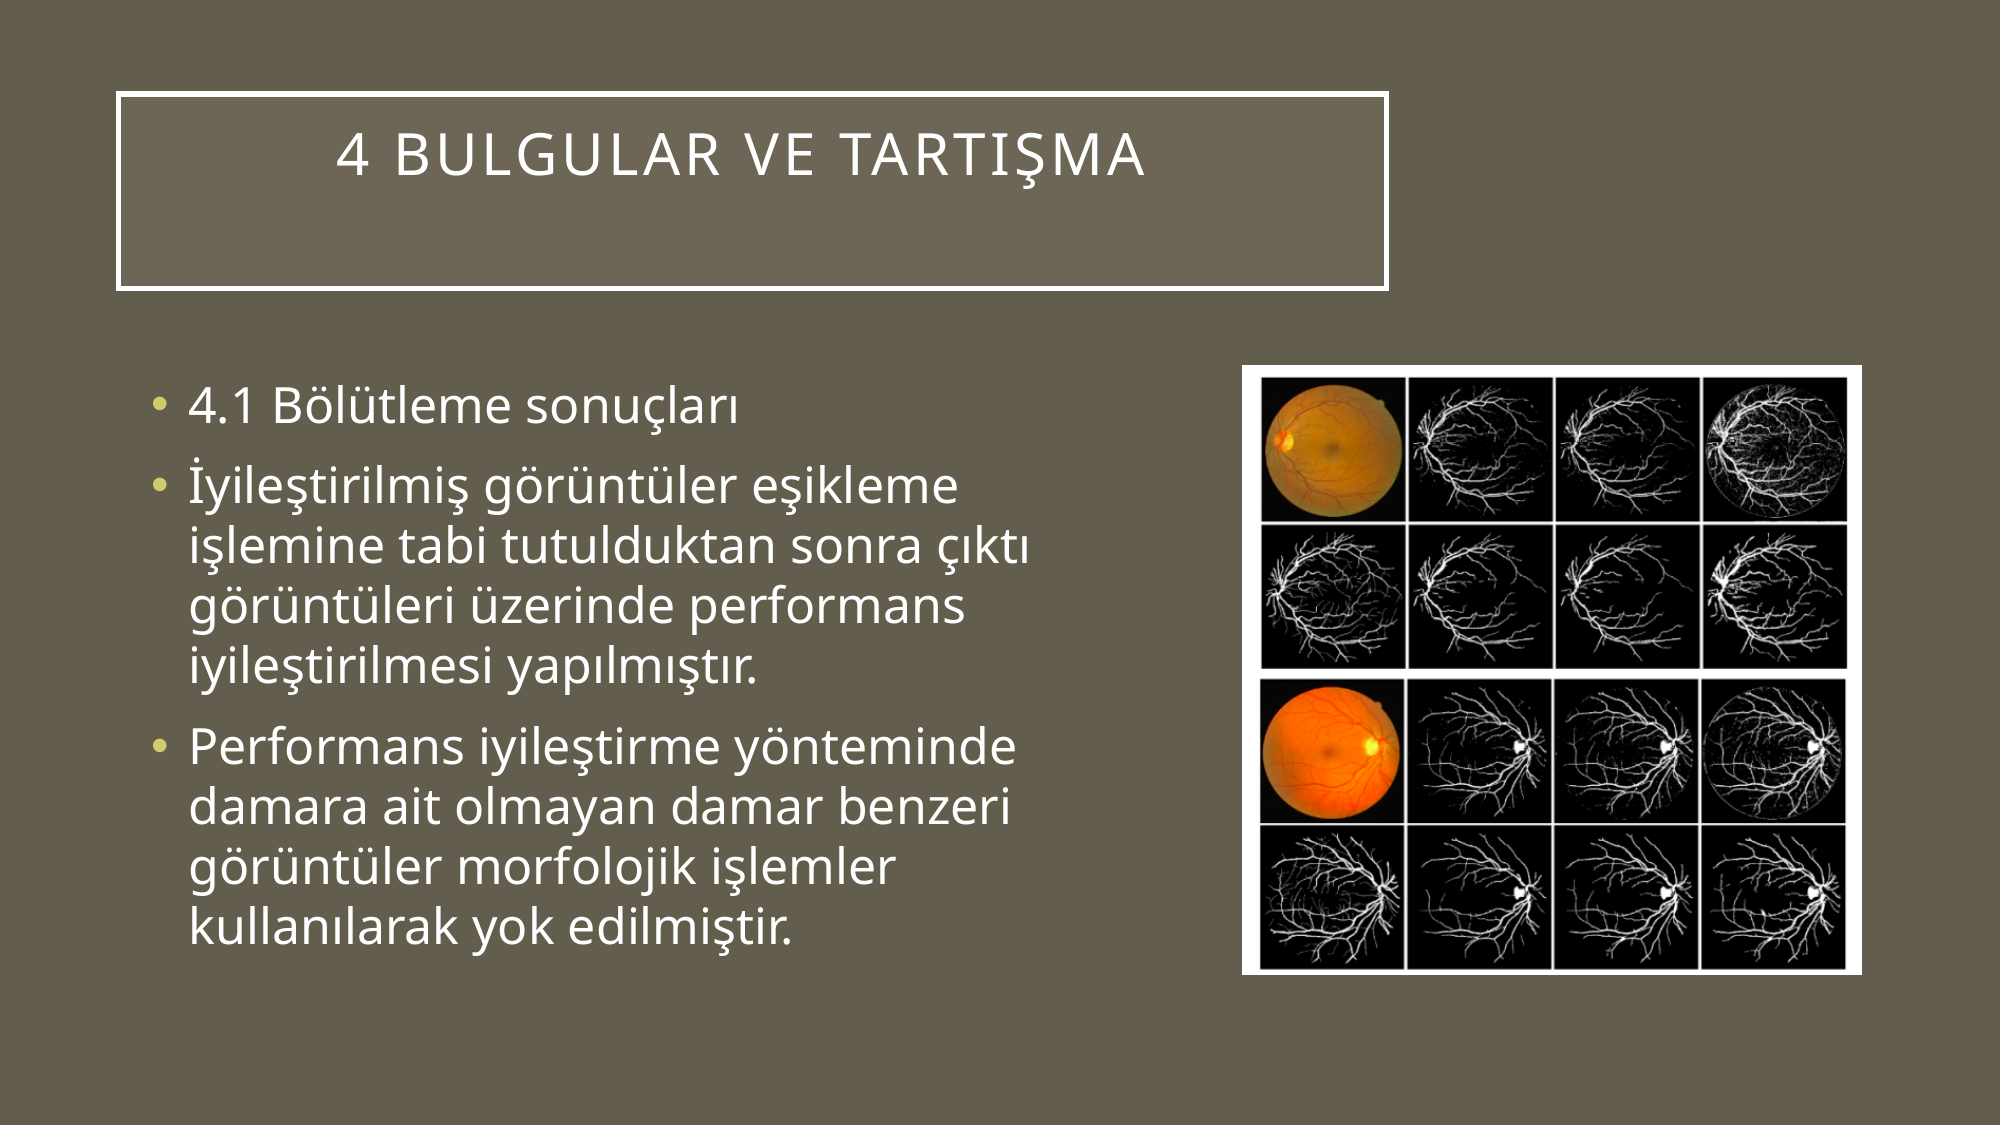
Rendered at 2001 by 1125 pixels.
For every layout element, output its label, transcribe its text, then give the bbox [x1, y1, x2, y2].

list 4.1 Bölütleme sonuçları İyileştirilmiş görüntüler eşikleme işlemine tabi tutulduktan sonra çıktı görüntüleri üzerinde performans iyileştirilmesi yapılmıştır. Performans iyileştirme yönteminde damara ait olmayan damar benzeri görüntüler morfolojik işlemler kullanılarak yok edilmiştir. [136, 365, 1120, 1038]
picture [1242, 365, 1862, 975]
title 4 Bulgular ve tartışma [116, 91, 1389, 291]
